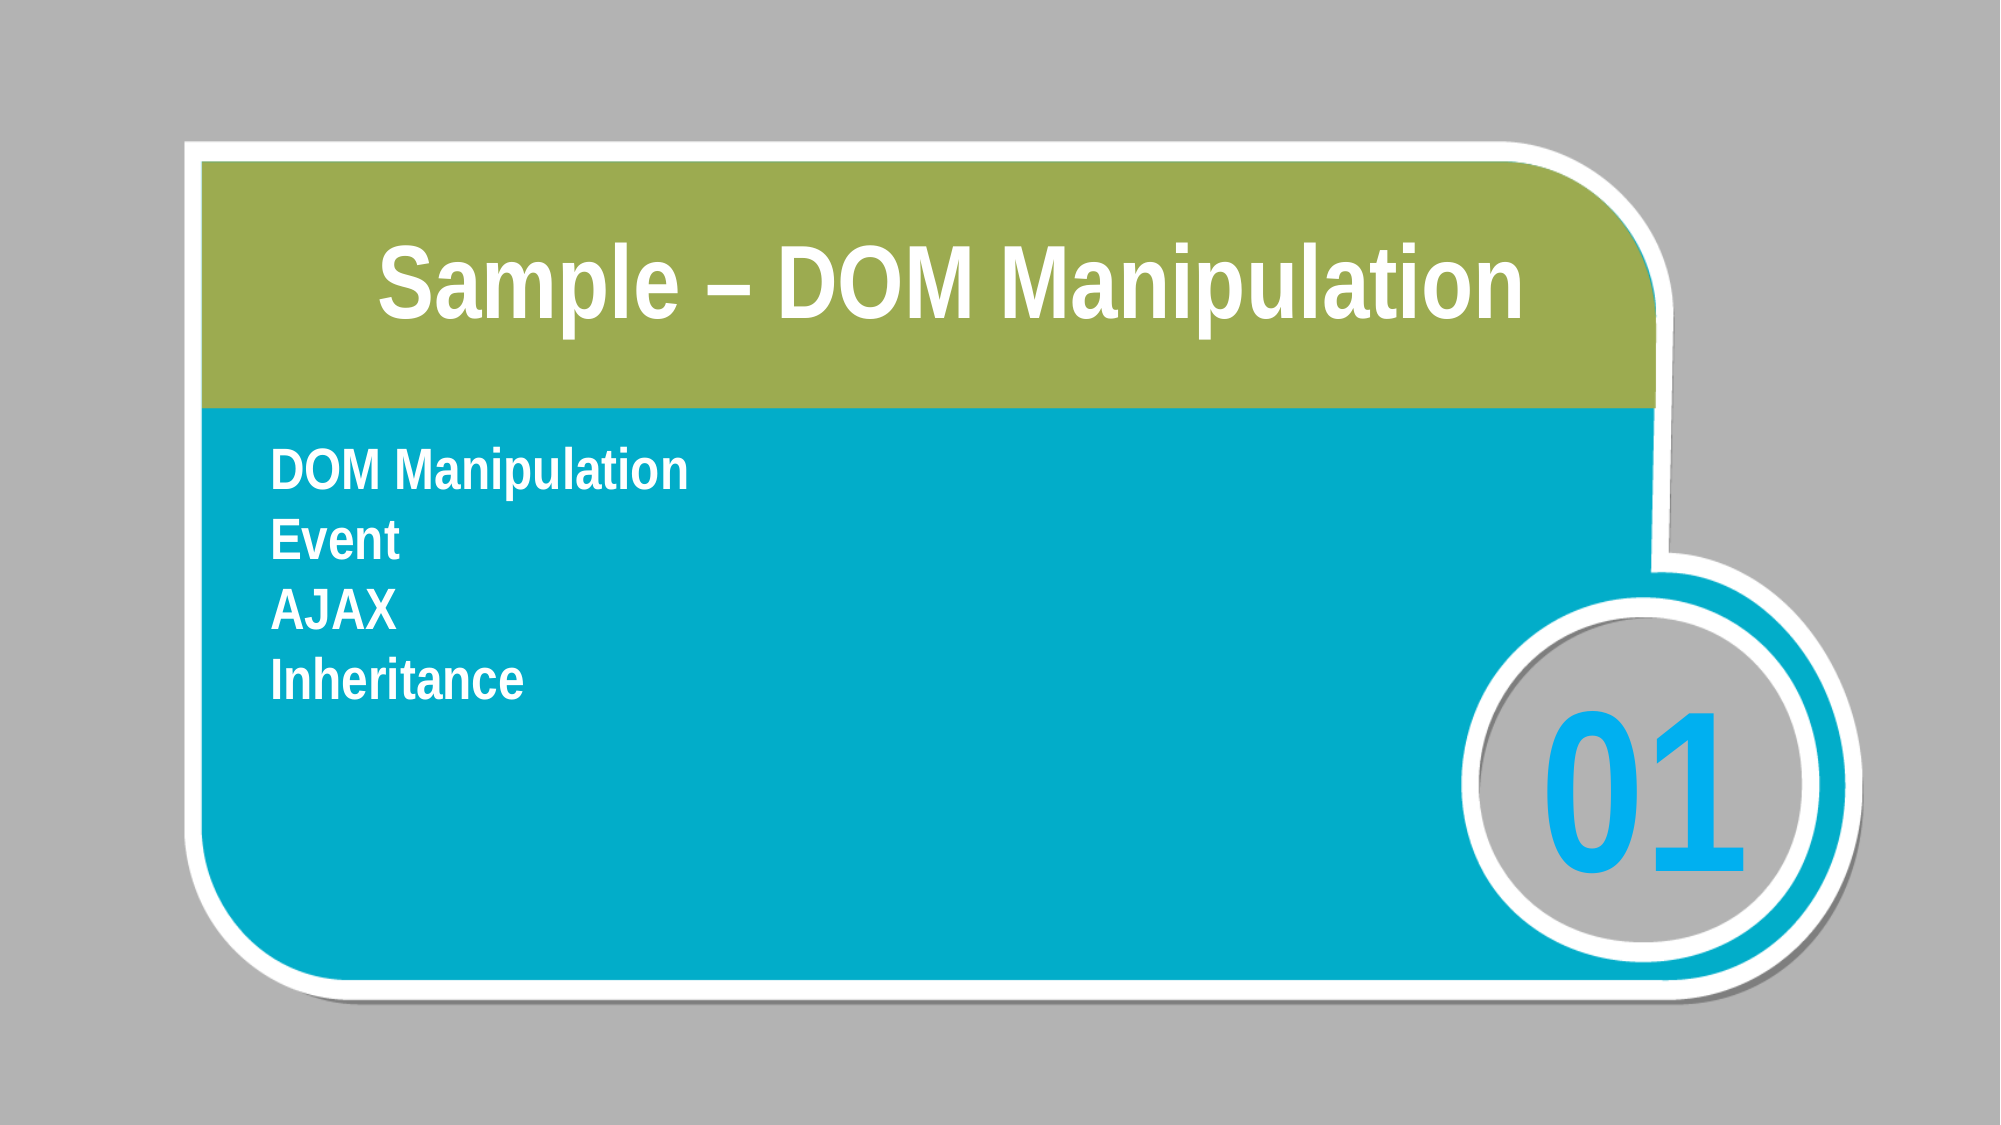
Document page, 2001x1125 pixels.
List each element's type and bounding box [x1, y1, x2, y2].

list [0, 0, 2000, 1125]
